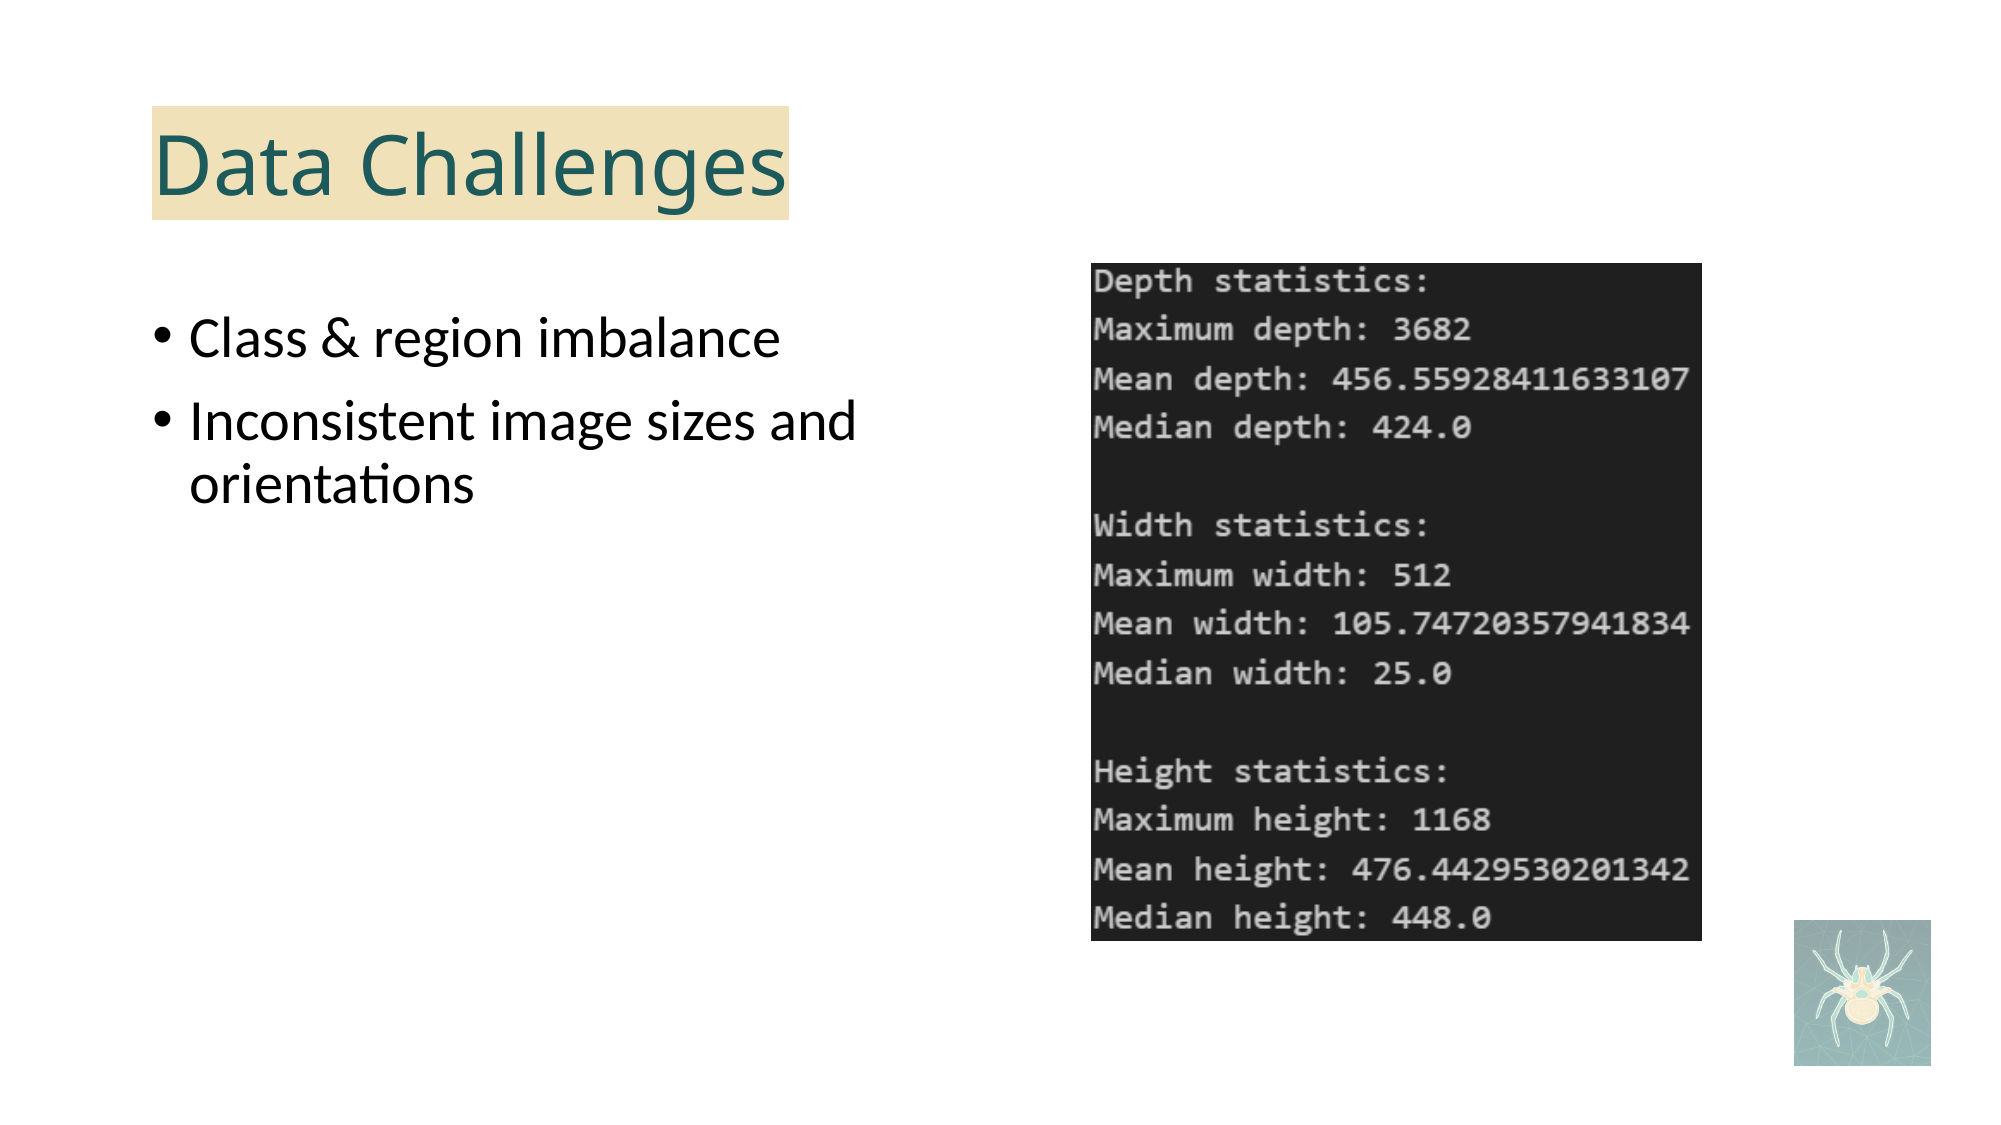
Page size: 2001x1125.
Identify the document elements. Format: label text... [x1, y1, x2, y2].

title Data Challenges [137, 59, 1863, 278]
list Class & region imbalance Inconsistent image sizes and orientations [137, 299, 940, 1014]
picture [1091, 262, 1702, 941]
